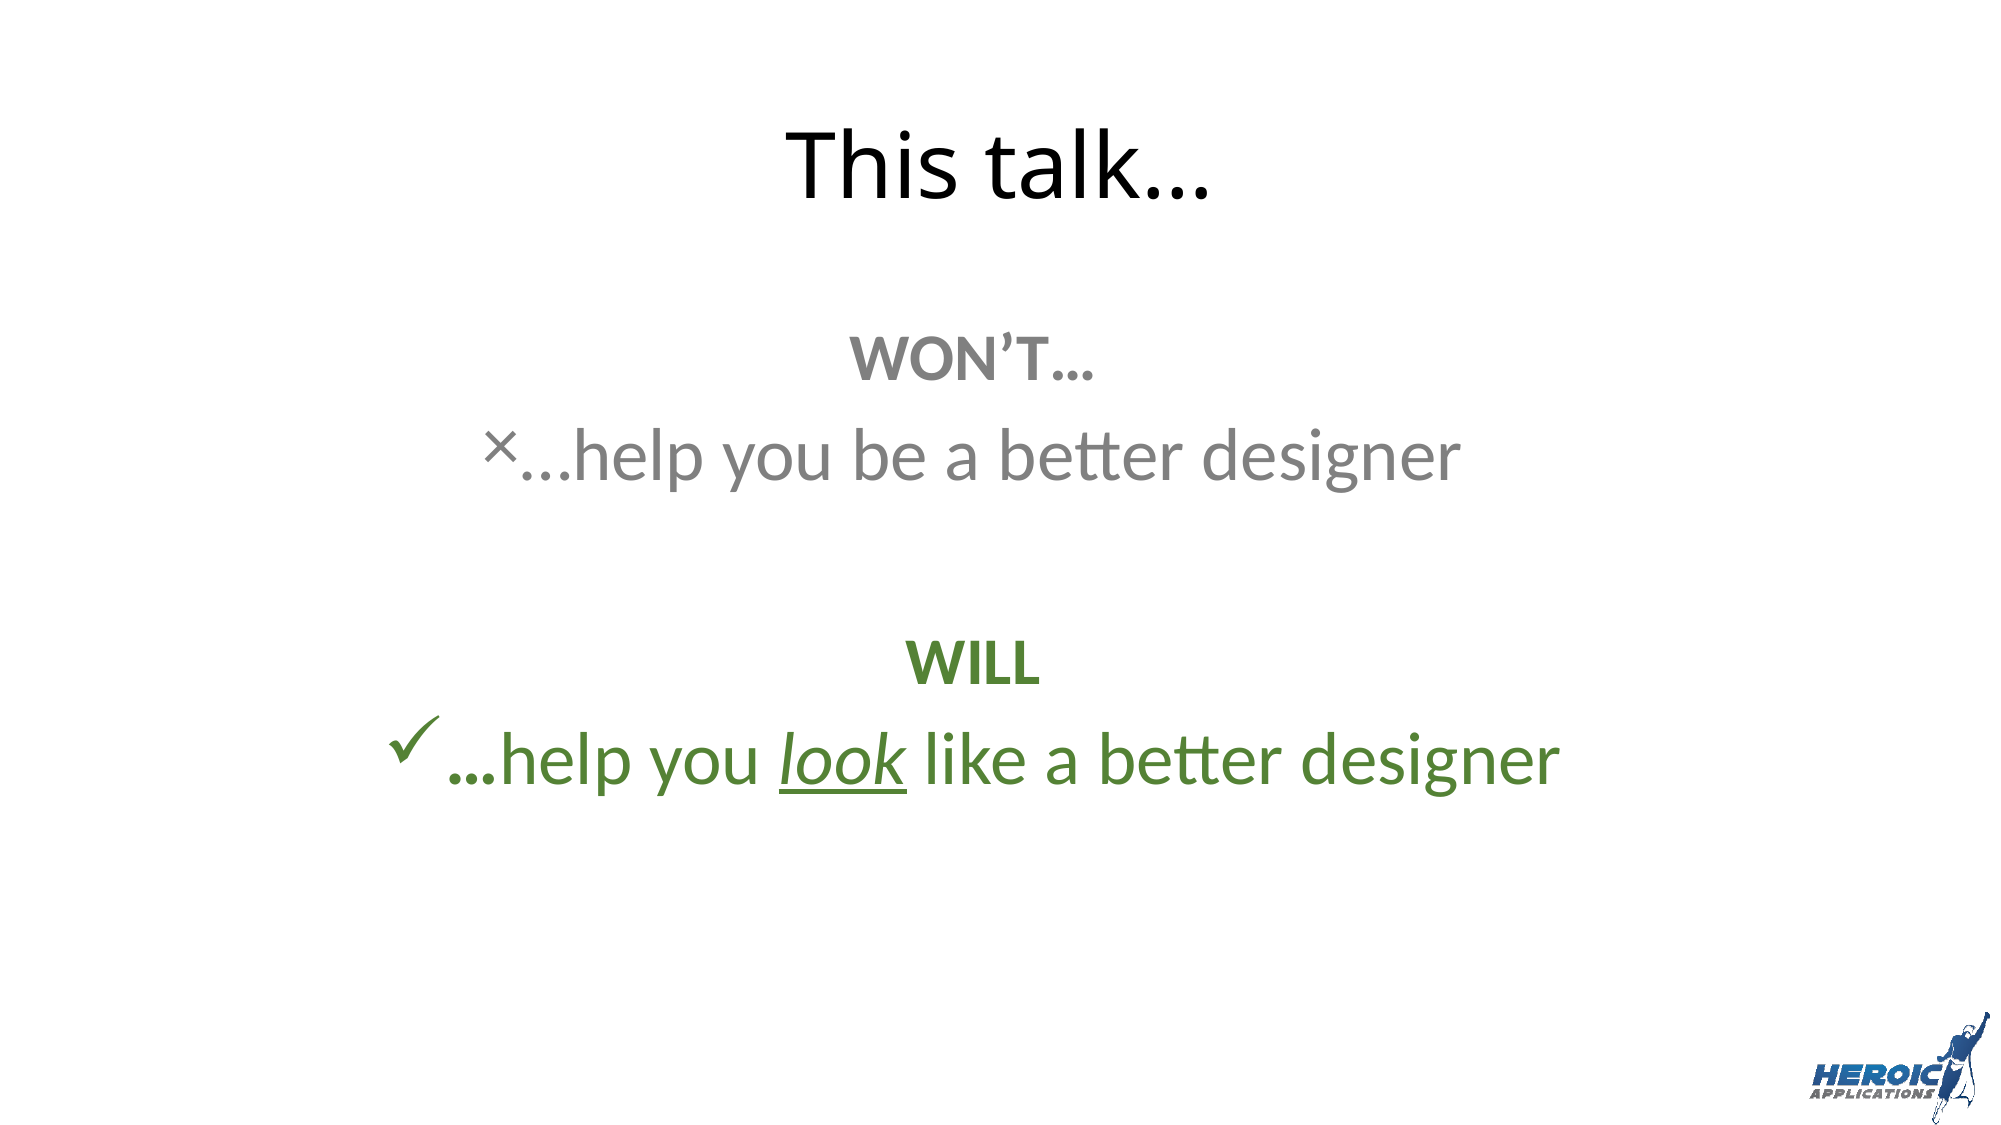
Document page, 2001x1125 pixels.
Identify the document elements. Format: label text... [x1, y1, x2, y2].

picture [1809, 1012, 1990, 1125]
title This talk… [137, 59, 1863, 278]
list WON’T… …help you be a better designer [244, 315, 1702, 547]
list WILL …help you look like a better designer [244, 619, 1702, 903]
